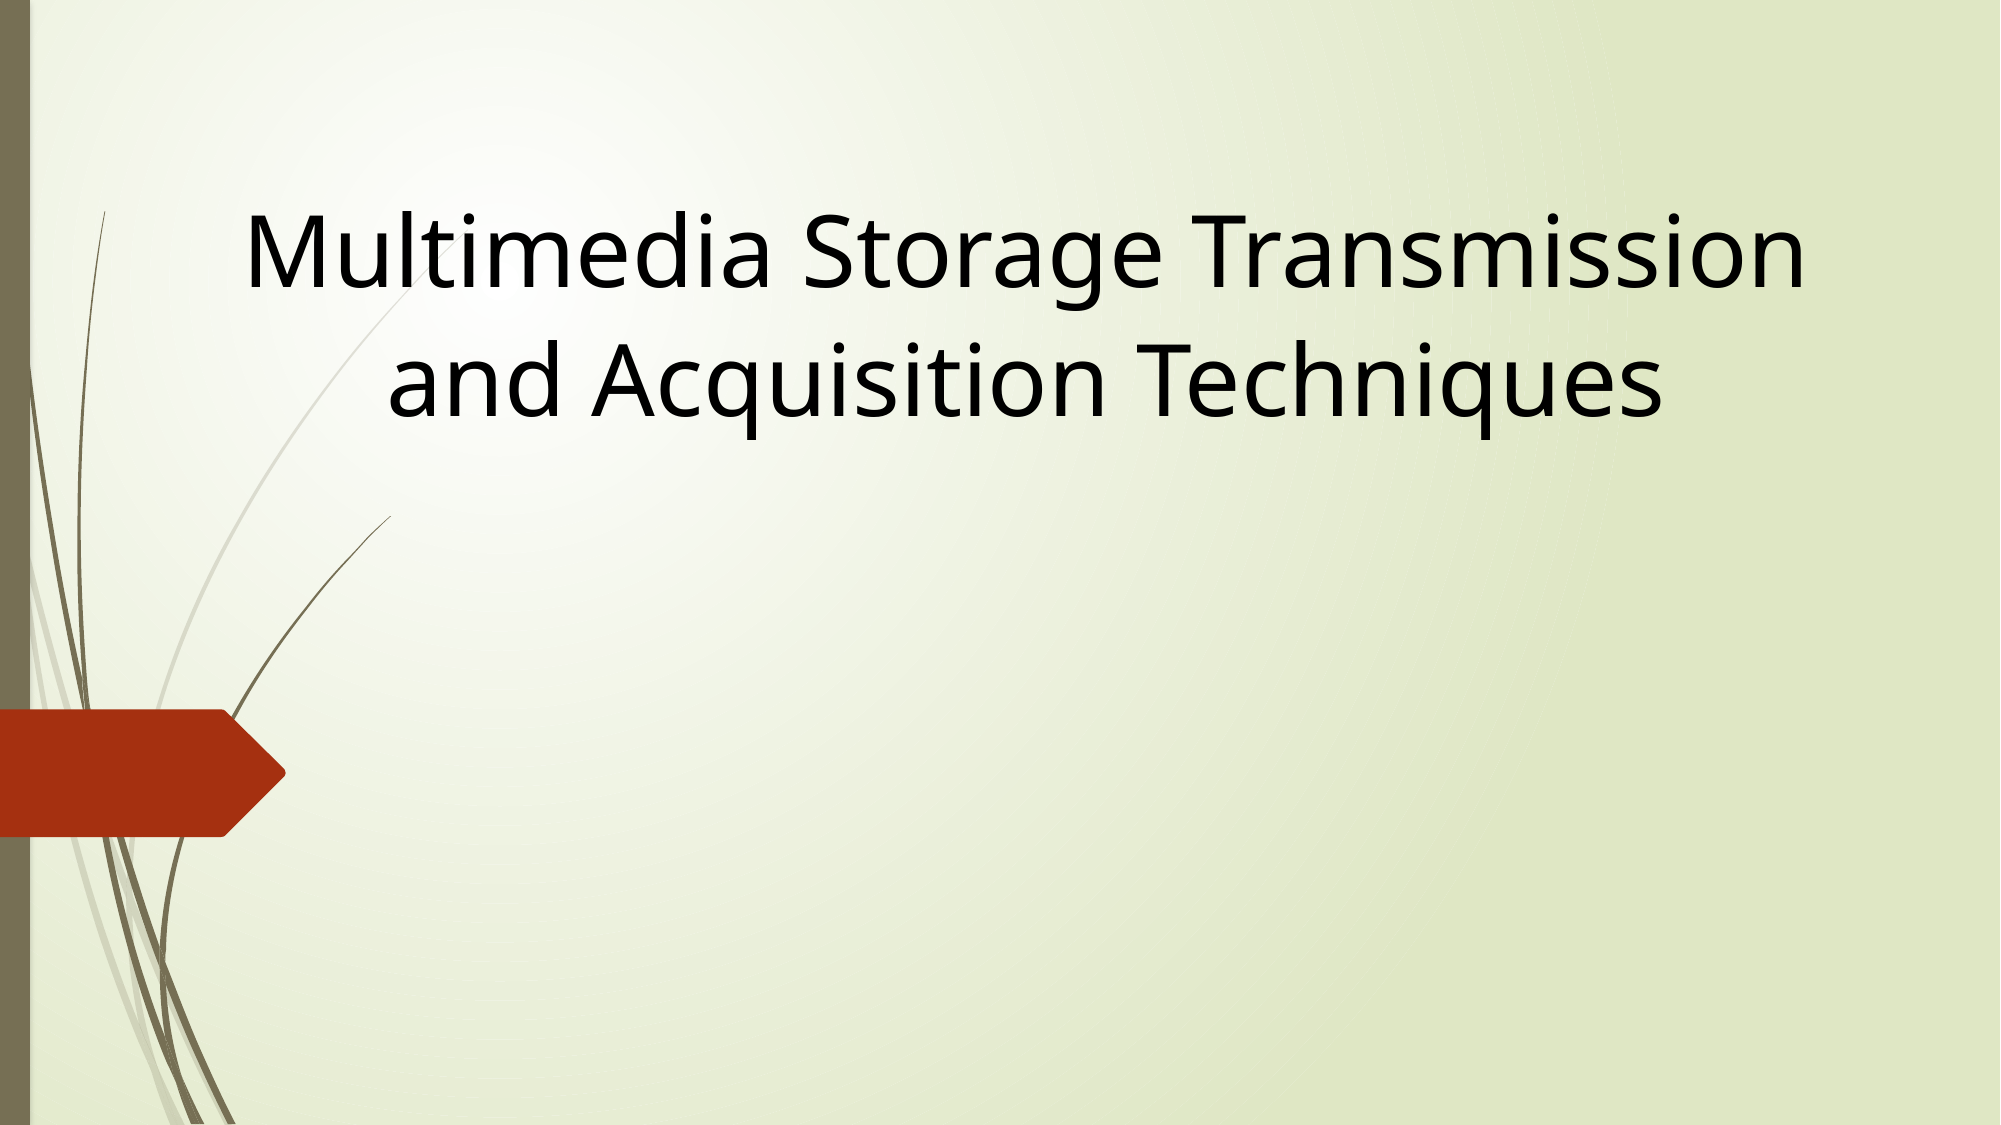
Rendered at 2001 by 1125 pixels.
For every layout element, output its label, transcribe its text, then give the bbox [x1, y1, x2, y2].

title Multimedia Storage Transmission and Acquisition Techniques [203, 52, 1850, 444]
